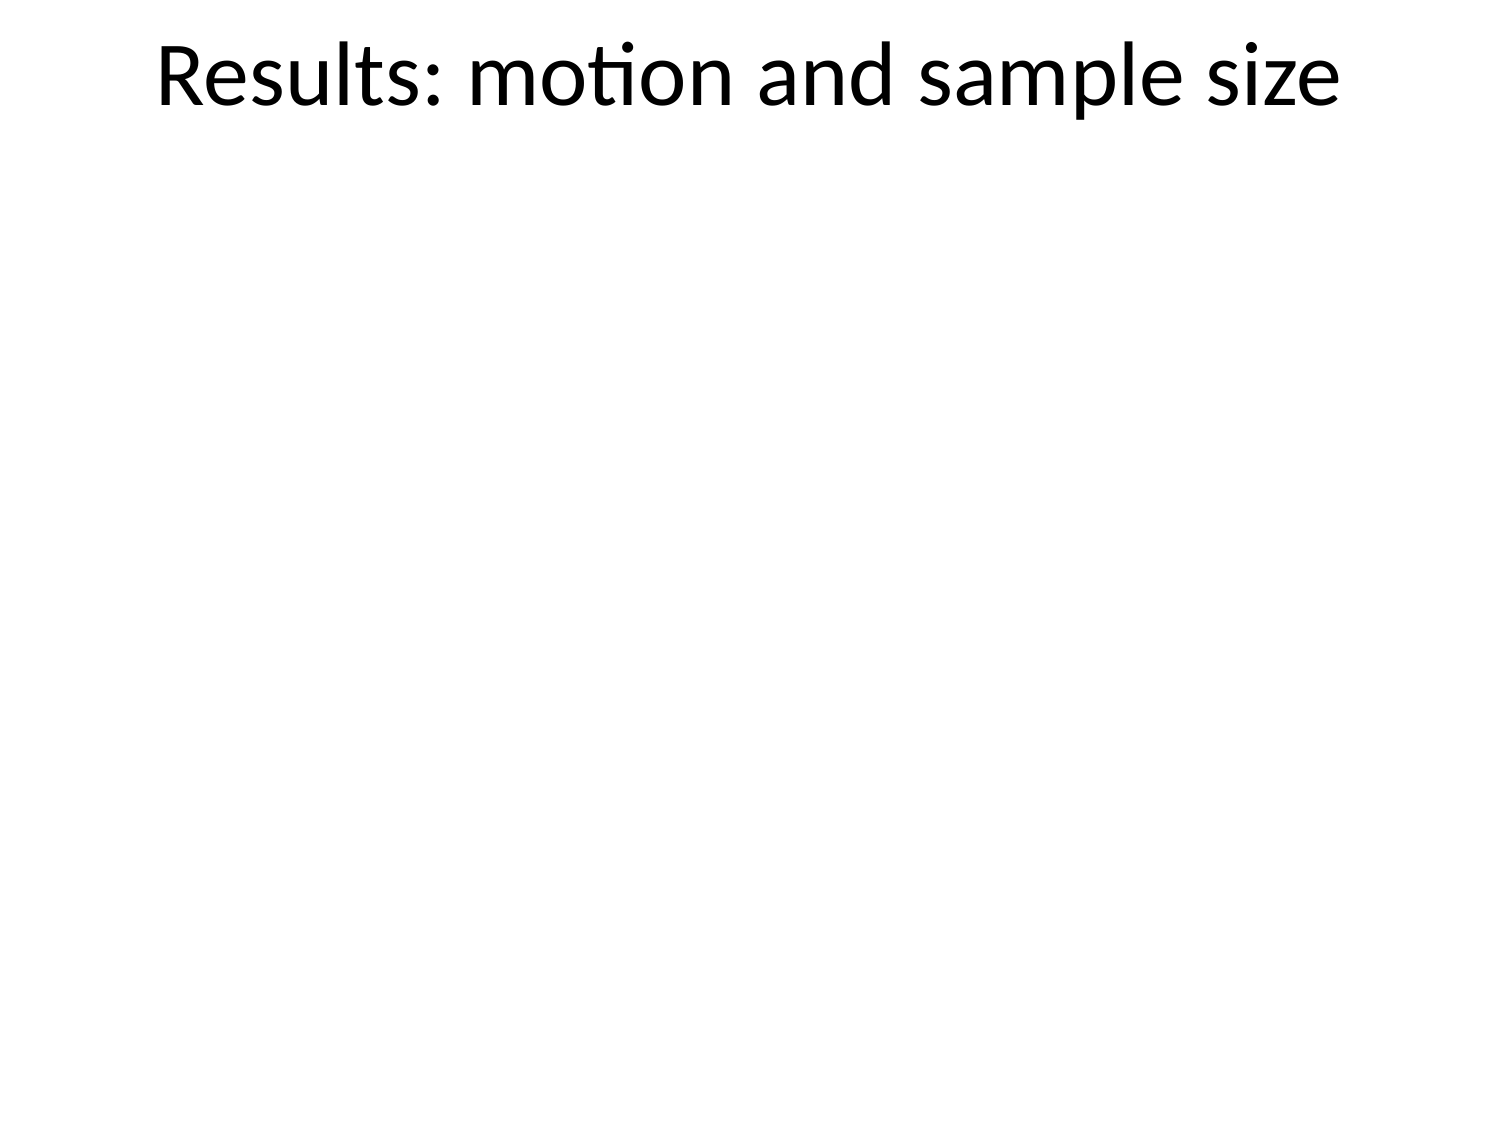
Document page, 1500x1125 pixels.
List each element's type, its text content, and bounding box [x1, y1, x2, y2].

title Results: motion and sample size [75, 0, 1425, 163]
